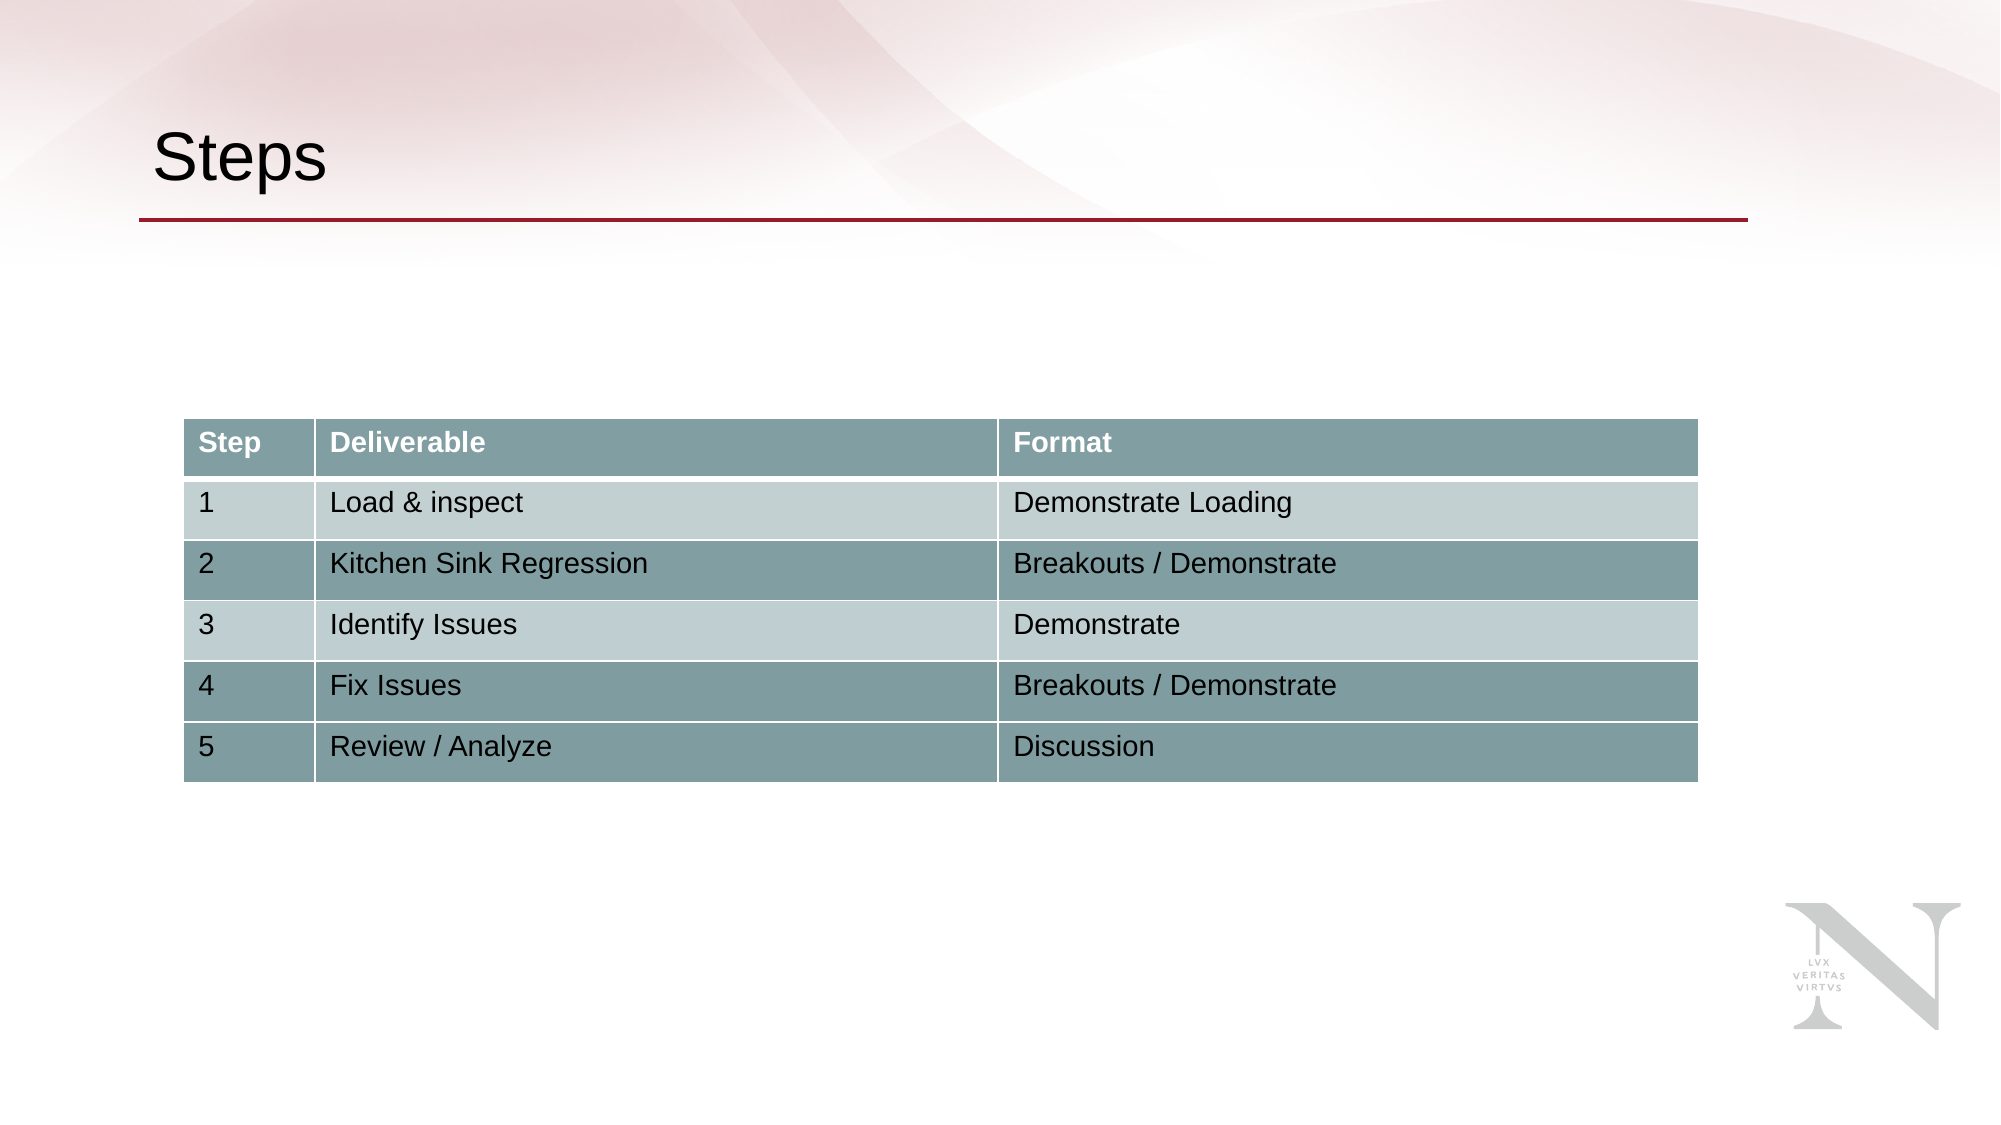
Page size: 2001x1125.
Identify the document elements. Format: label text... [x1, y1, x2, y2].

table_cell 4 [184, 662, 314, 721]
table_cell Kitchen Sink Regression [316, 541, 997, 600]
table_cell Demonstrate Loading [999, 482, 1698, 539]
table_cell Breakouts / Demonstrate [999, 662, 1698, 721]
table_header Deliverable [316, 419, 997, 476]
table_header Format [999, 419, 1698, 476]
table_cell 3 [184, 601, 314, 660]
table_cell 2 [184, 541, 314, 600]
picture [0, 0, 2000, 1125]
table_cell Fix Issues [316, 662, 997, 721]
table_header Step [184, 419, 314, 476]
table_cell Breakouts / Demonstrate [999, 541, 1698, 600]
table_cell 1 [184, 482, 314, 539]
title Steps [137, 49, 1863, 267]
table_cell Load & inspect [316, 482, 997, 539]
table_cell Identify Issues [316, 601, 997, 660]
table_cell 5 [184, 723, 314, 782]
table_cell Review / Analyze [316, 723, 997, 782]
table_cell Discussion [999, 723, 1698, 782]
table_cell Demonstrate [999, 601, 1698, 660]
